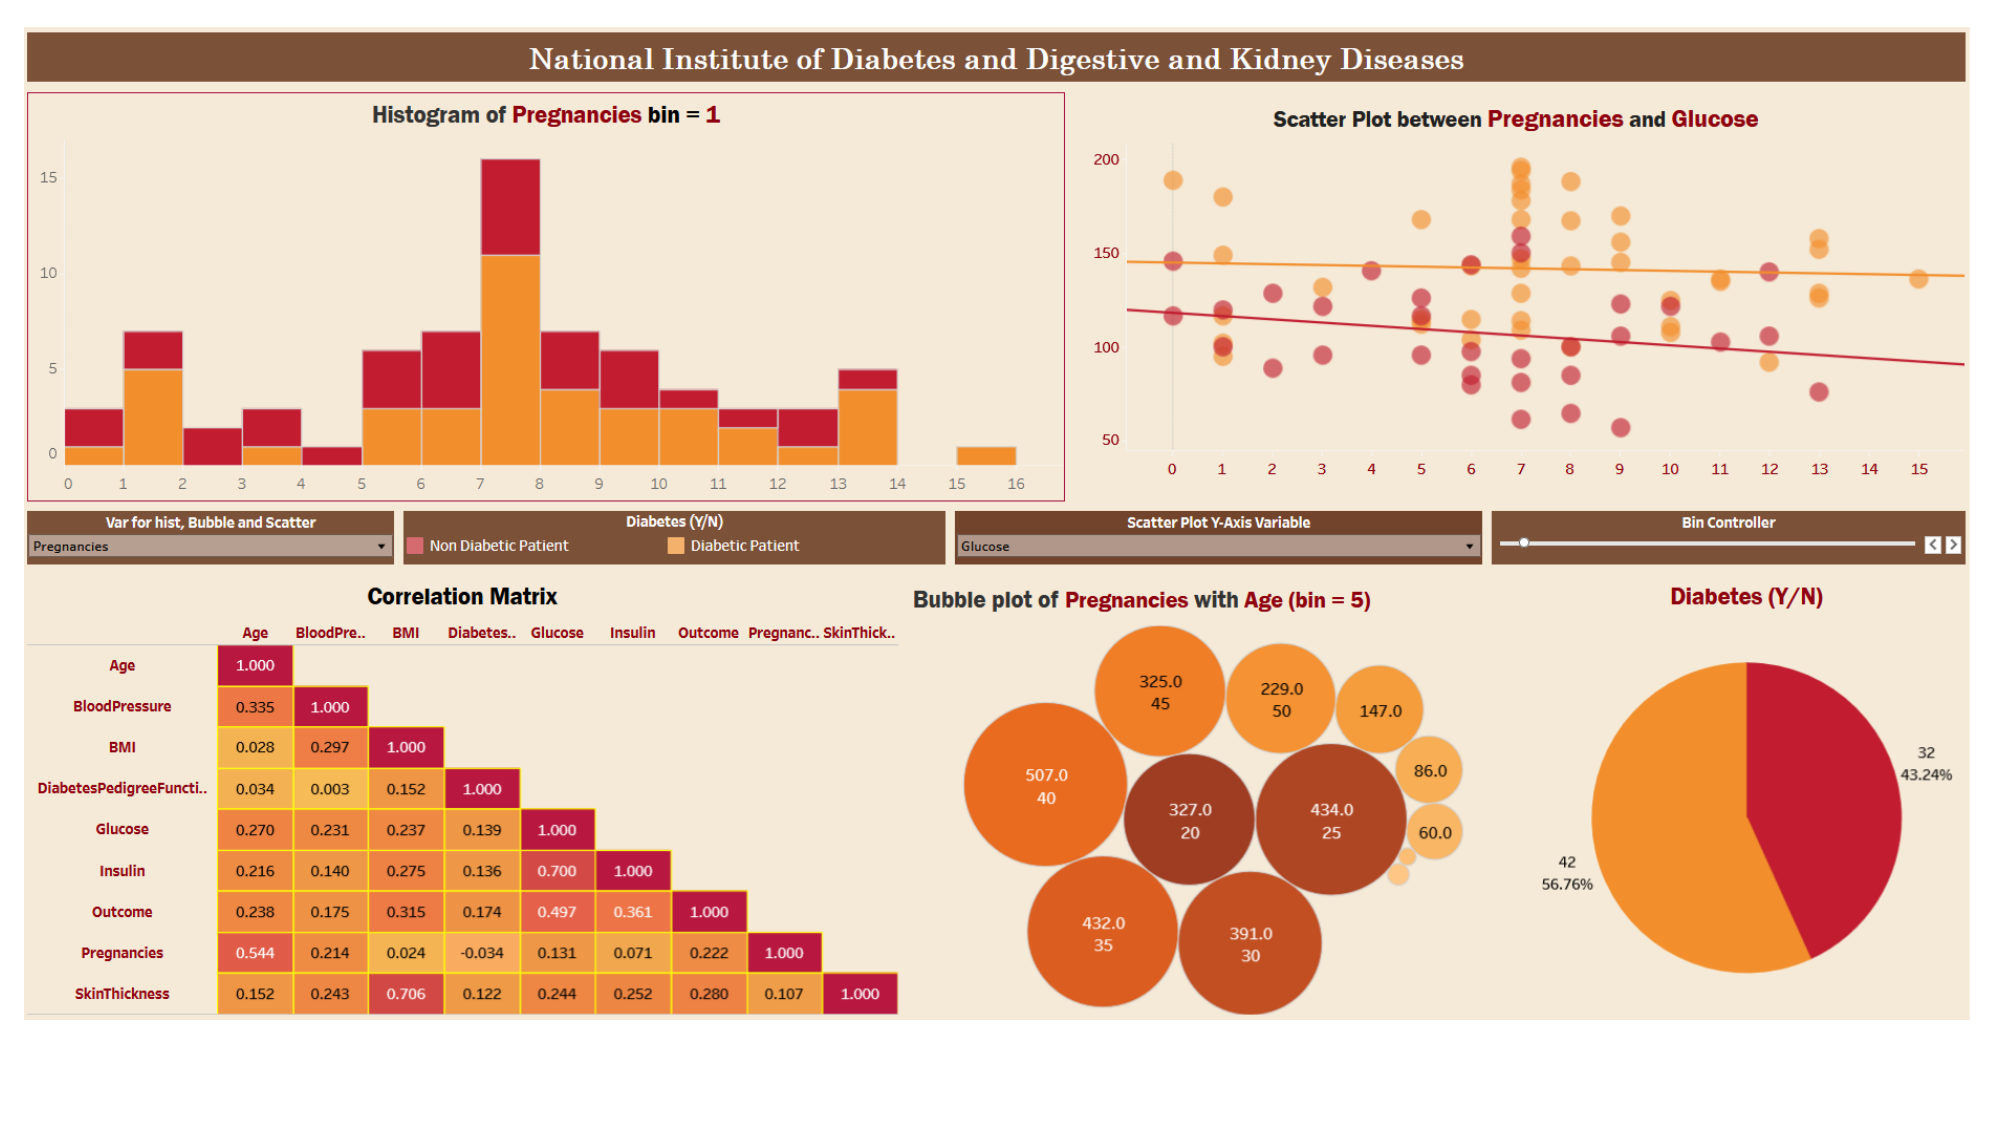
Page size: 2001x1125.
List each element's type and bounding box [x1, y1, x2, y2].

picture [24, 24, 1976, 1020]
